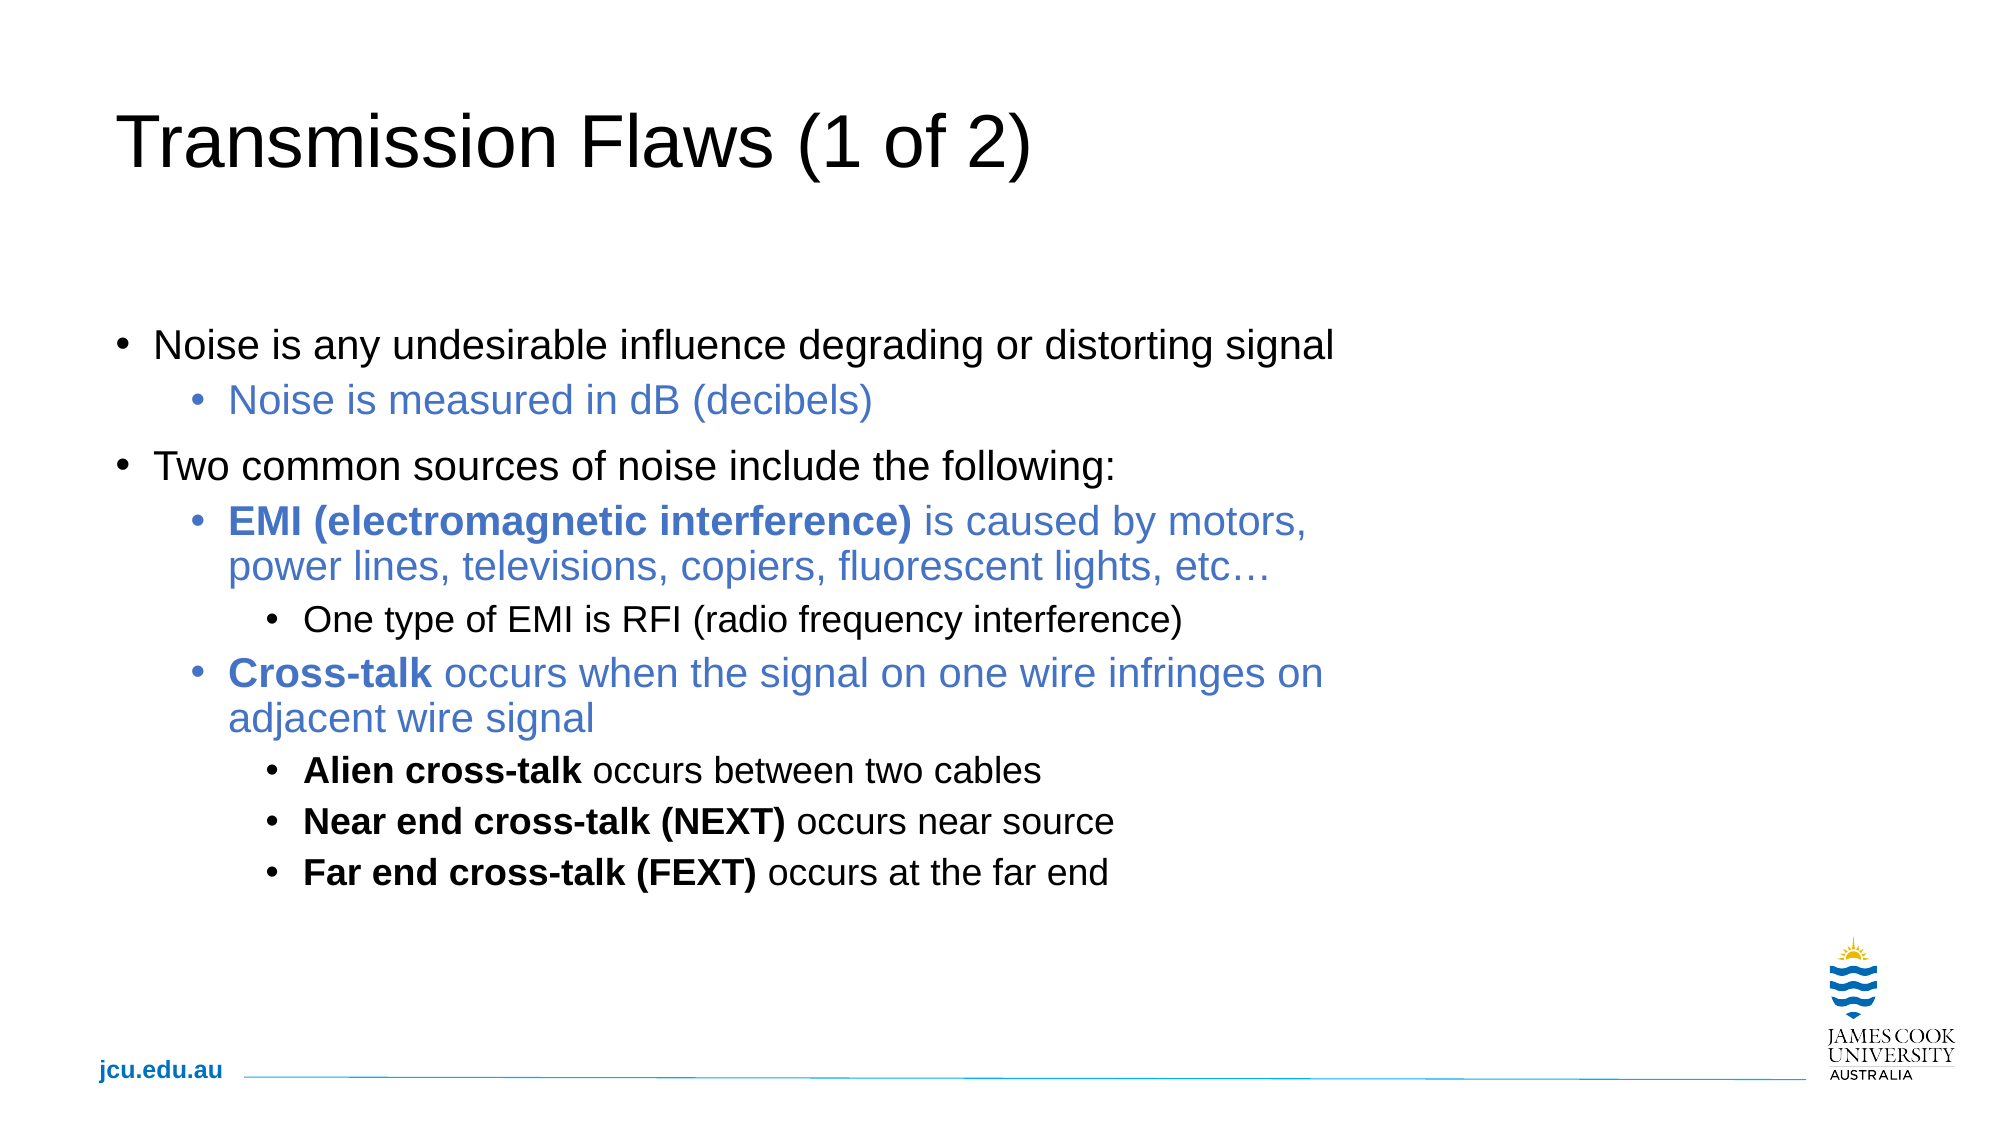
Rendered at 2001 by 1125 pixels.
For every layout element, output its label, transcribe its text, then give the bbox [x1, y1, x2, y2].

picture [1827, 934, 1956, 1080]
title Transmission Flaws (1 of 2) [100, 95, 1863, 278]
list Noise is any undesirable influence degrading or distorting signal Noise is measured in dB (decibels) Two common sources of noise include the following: EMI (electromagnetic interference) is caused by motors, power lines, televisions, copiers, fluorescent lights, etc… One type of EMI is RFI (radio frequency interference) Cross-talk occurs when the signal on one wire infringes on adjacent wire signal Alien cross-talk occurs between two cables Near end cross-talk (NEXT) occurs near source Far end cross-talk (FEXT) occurs at the far end [100, 315, 1440, 1014]
